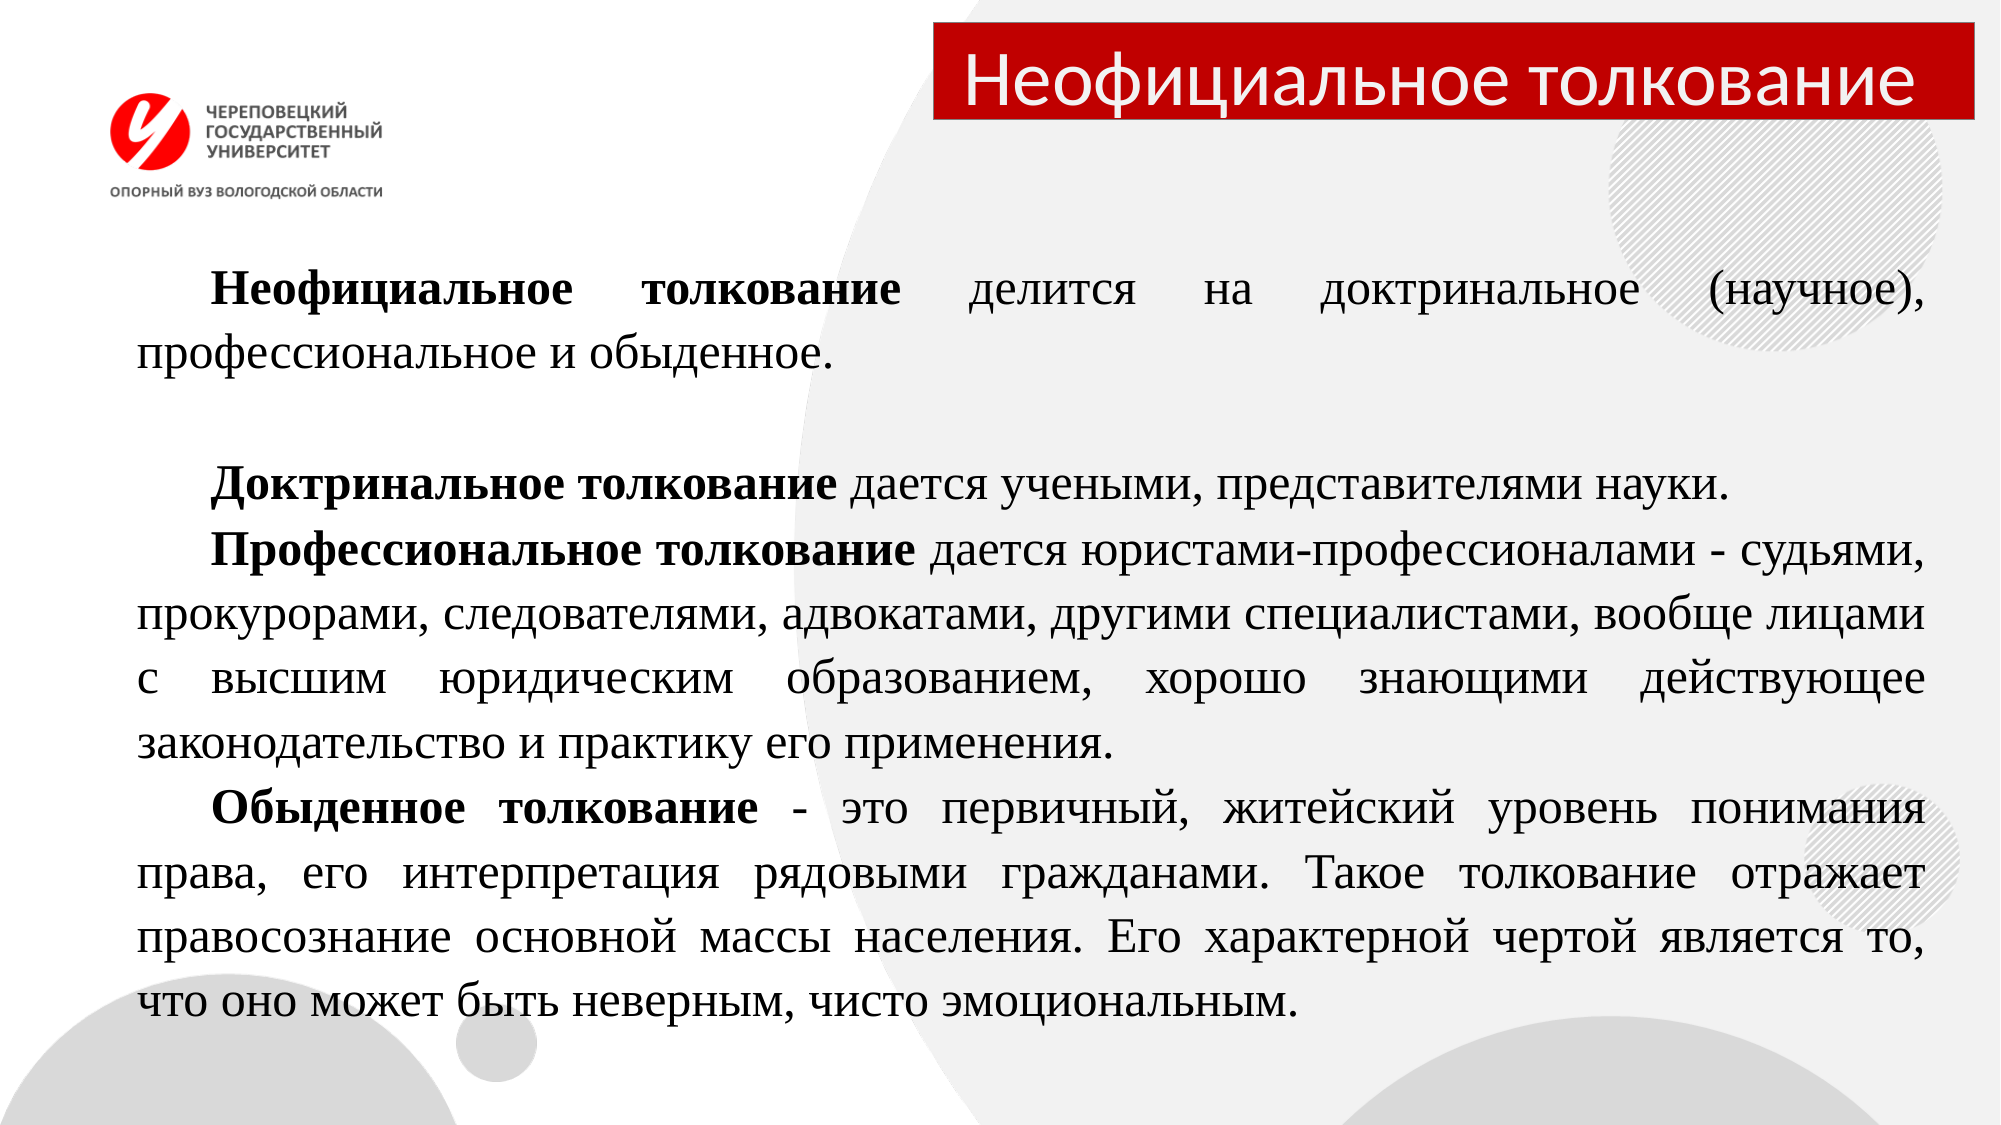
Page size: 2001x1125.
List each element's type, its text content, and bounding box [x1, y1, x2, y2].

text_box Неофициальное толкование делится на доктринальное (научное), профессиональное и обыденное. Доктринальное толкование дается учеными, представителями науки. Профессиональное толкование дается юристами-профессионалами - судьями, прокурорами, следователями, адвокатами, другими специалистами, вообще лицами с высшим юридическим образованием, хорошо знающими действующее законодательство и практику его применения. Обыденное толкование - это первичный, житейский уровень понимания права, его интерпретация рядовыми гражданами. Такое толкование отражает правосознание основной массы населения. Его характерной чертой является то, что оно может быть неверным, чисто эмоциональным. [122, 242, 1942, 1034]
picture [0, 0, 2001, 1125]
title Неофициальное толкование [933, 22, 1975, 120]
